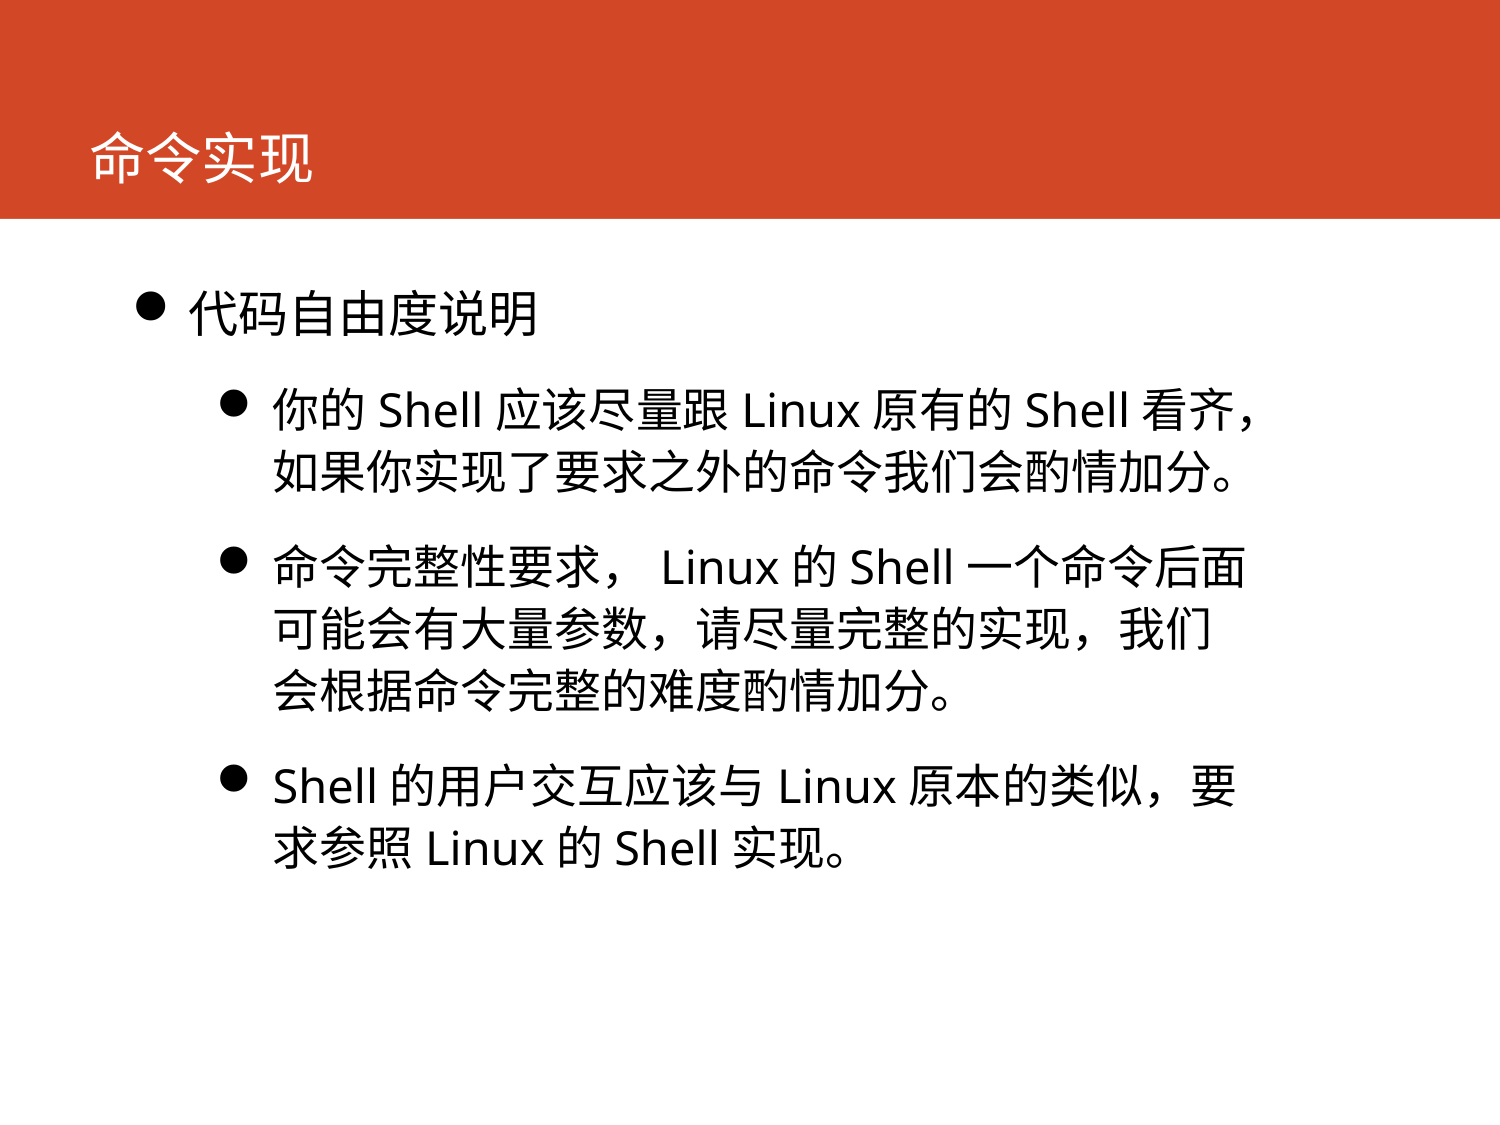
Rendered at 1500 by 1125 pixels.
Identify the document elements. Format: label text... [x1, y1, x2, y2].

title 命令实现 [74, 0, 1397, 199]
list 代码自由度说明 你的Shell应该尽量跟Linux原有的Shell看齐，如果你实现了要求之外的命令我们会酌情加分。 命令完整性要求，Linux的Shell一个命令后面可能会有大量参数，请尽量完整的实现，我们会根据命令完整的难度酌情加分。 Shell的用户交互应该与Linux原本的类似，要求参照Linux的Shell实现。 [117, 268, 1272, 937]
